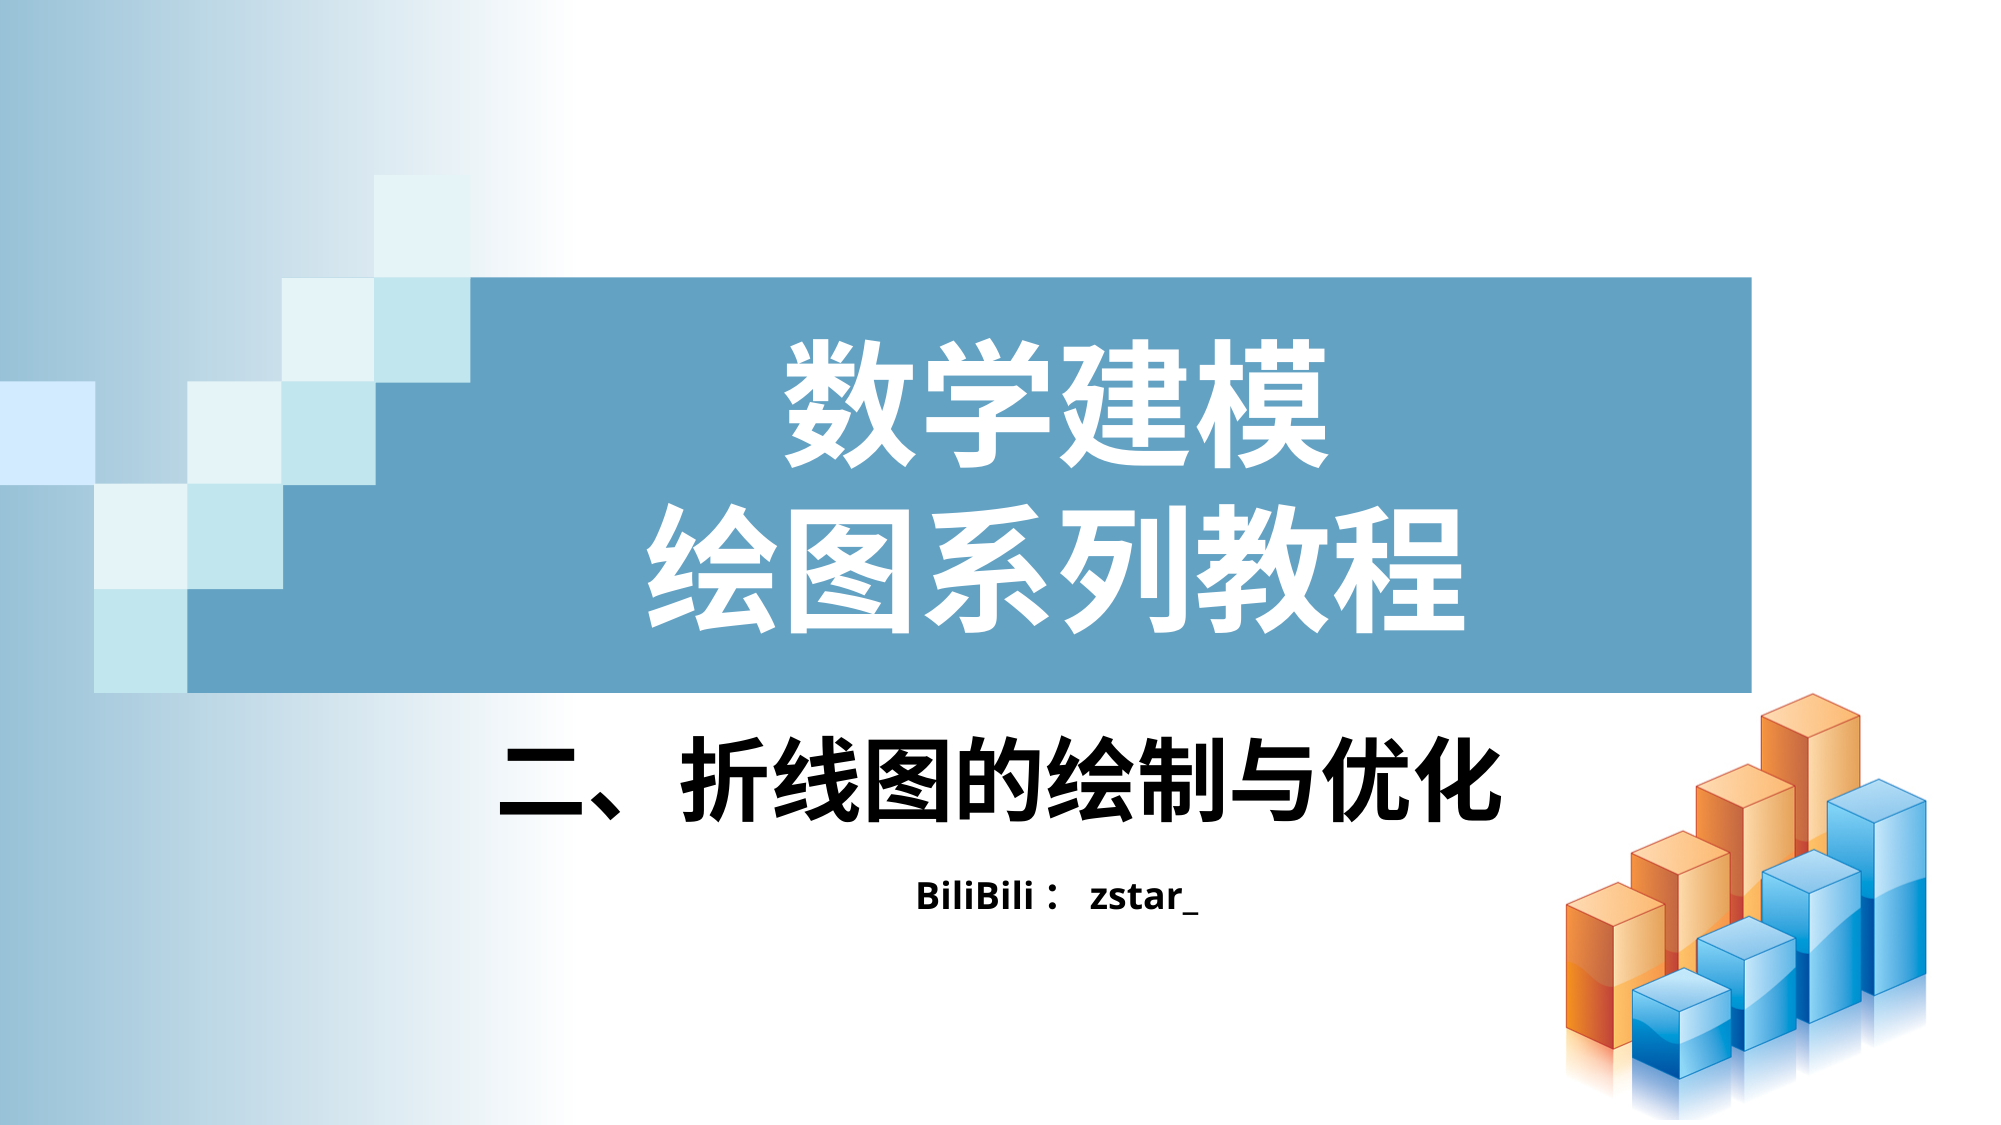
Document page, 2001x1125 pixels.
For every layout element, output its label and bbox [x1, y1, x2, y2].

text_box [0, 0, 1752, 1125]
picture [1752, 660, 2000, 1120]
